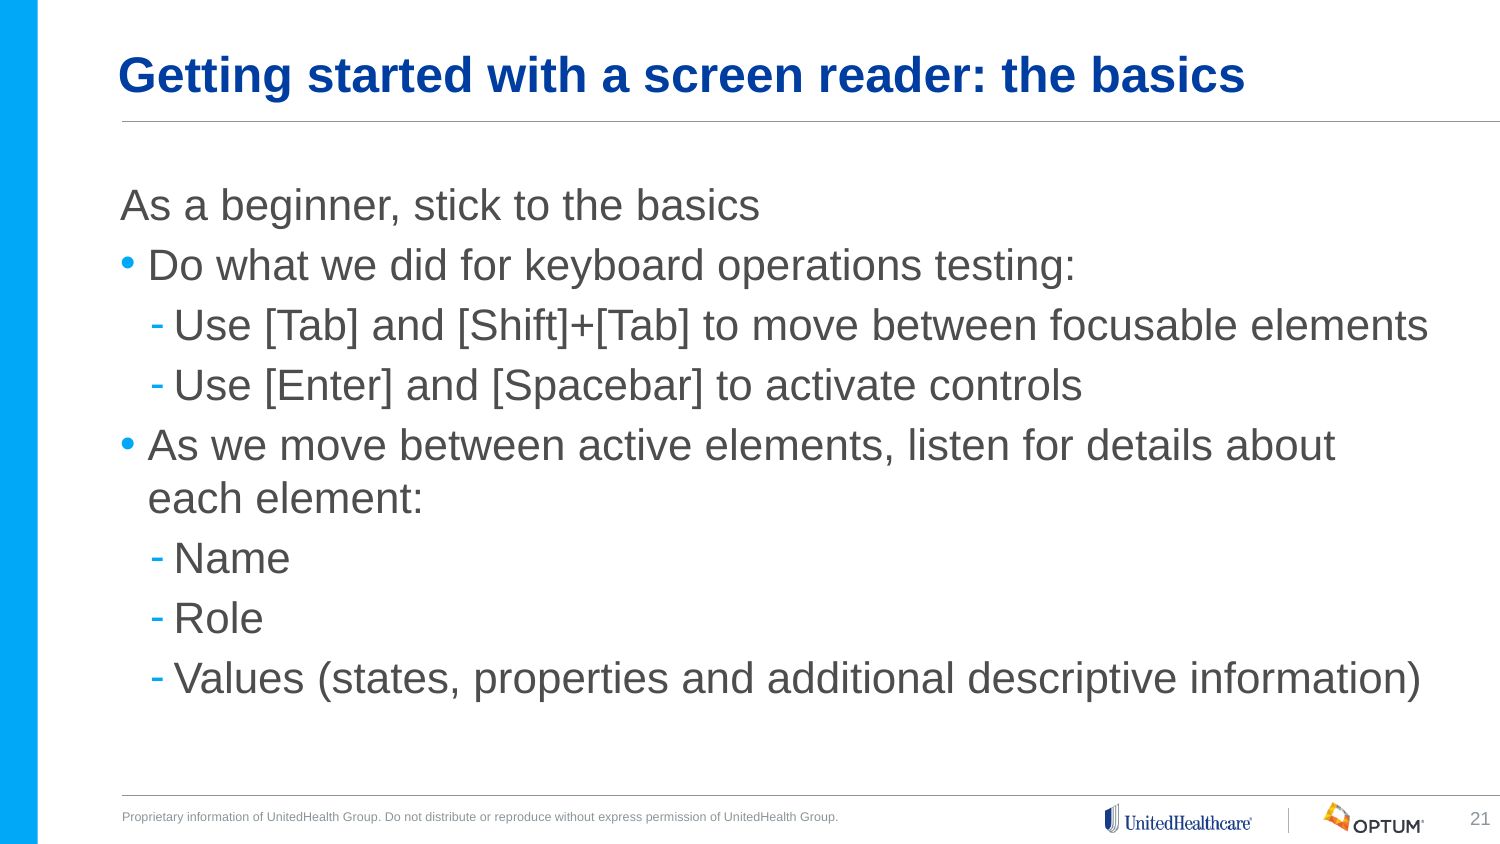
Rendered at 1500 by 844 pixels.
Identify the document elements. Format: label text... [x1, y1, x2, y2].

slide_number 21 [1316, 808, 1491, 830]
picture [1105, 803, 1252, 833]
picture [1323, 802, 1424, 808]
title Getting started with a screen reader: the basics [102, 28, 1440, 126]
list As a beginner, stick to the basics Do what we did for keyboard operations testing: Use [Tab] and [Shift]+[Tab] to move between focusable elements Use [Enter] and [Spacebar] to activate controls As we move between active elements, listen for details about each element: Name Role Values (states, properties and additional descriptive information) [105, 168, 1453, 760]
